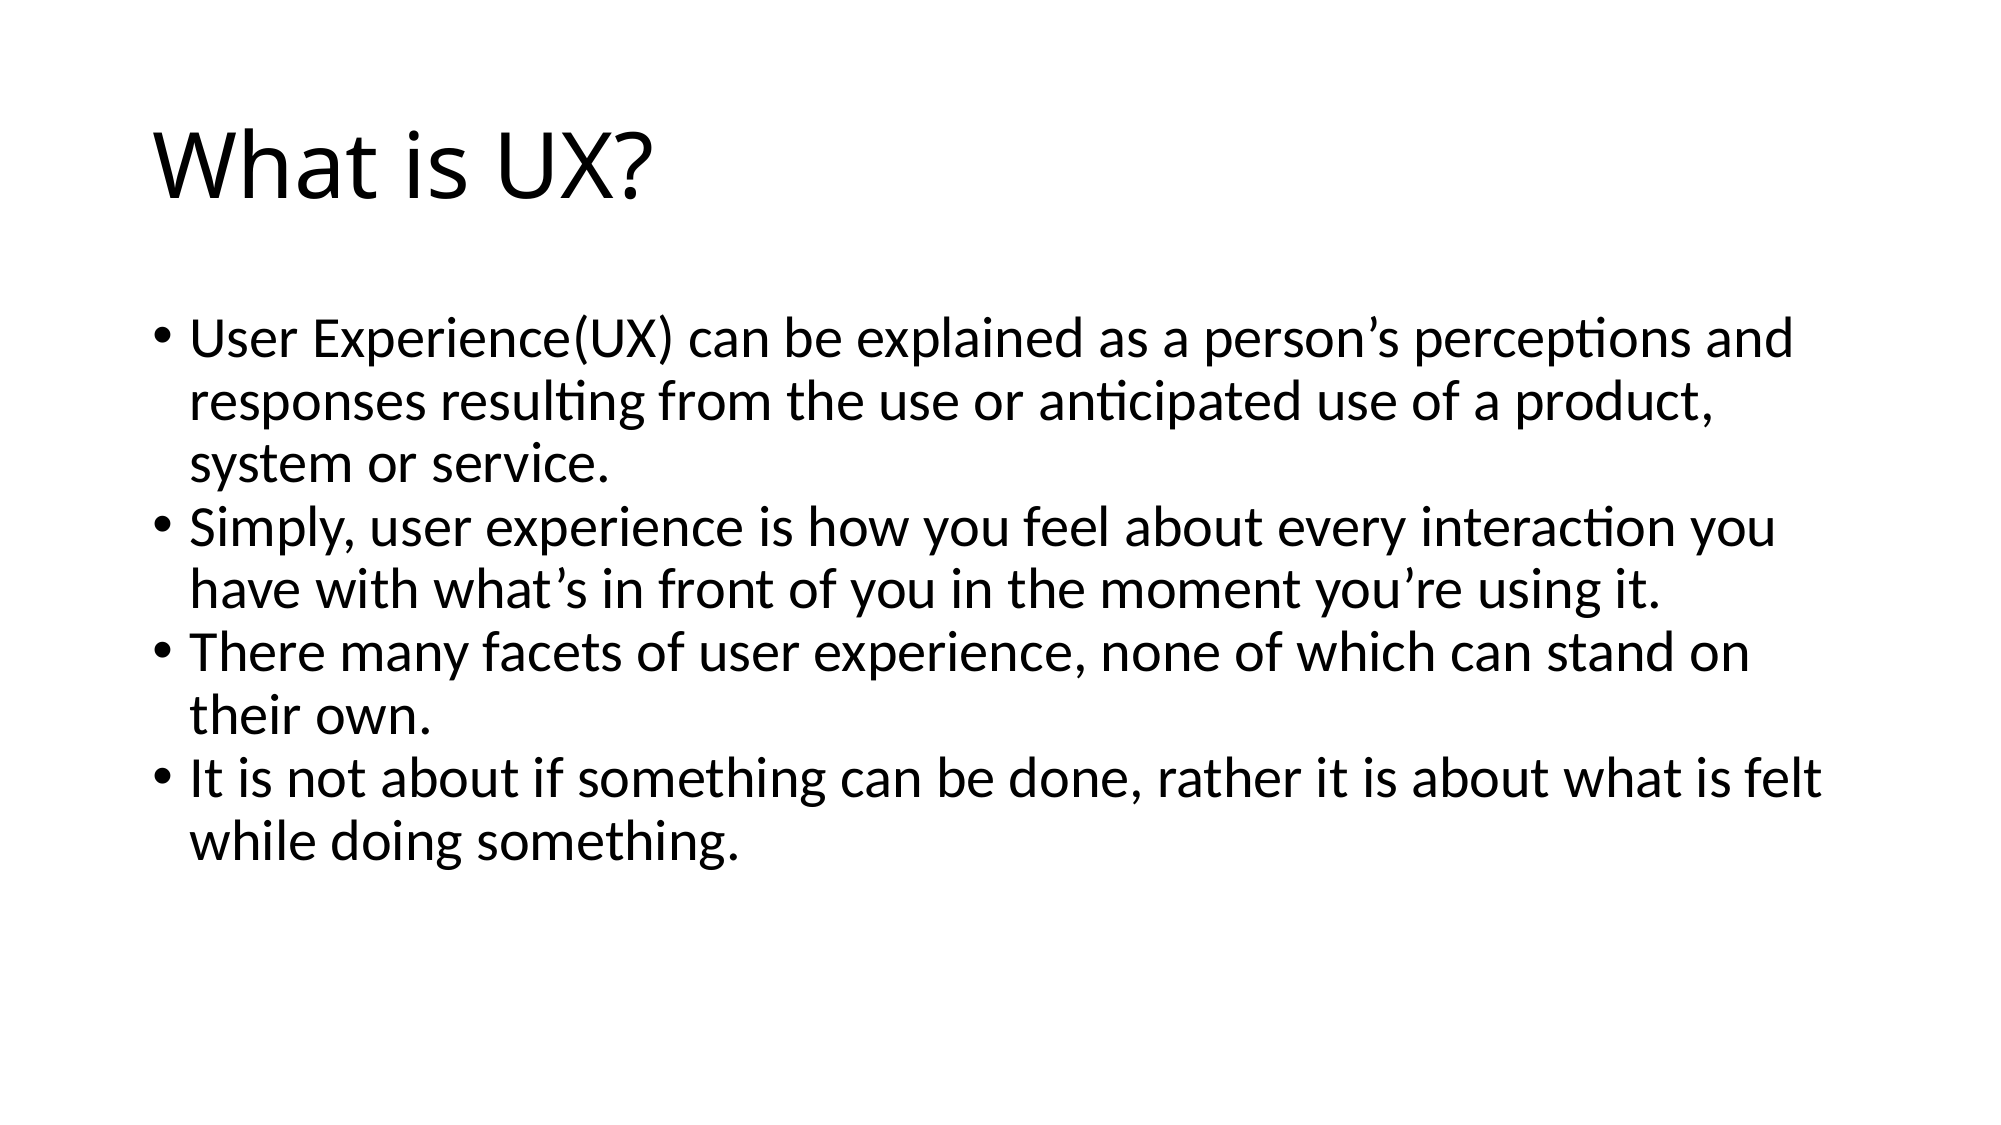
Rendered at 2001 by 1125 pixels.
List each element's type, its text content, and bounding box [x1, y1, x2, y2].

text_box What is UX? [137, 59, 1863, 278]
text_box User Experience(UX) can be explained as a person’s perceptions and responses resulting from the use or anticipated use of a product, system or service. Simply, user experience is how you feel about every interaction you have with what’s in front of you in the moment you’re using it. There many facets of user experience, none of which can stand on their own. It is not about if something can be done, rather it is about what is felt while doing something. [137, 299, 1863, 1014]
